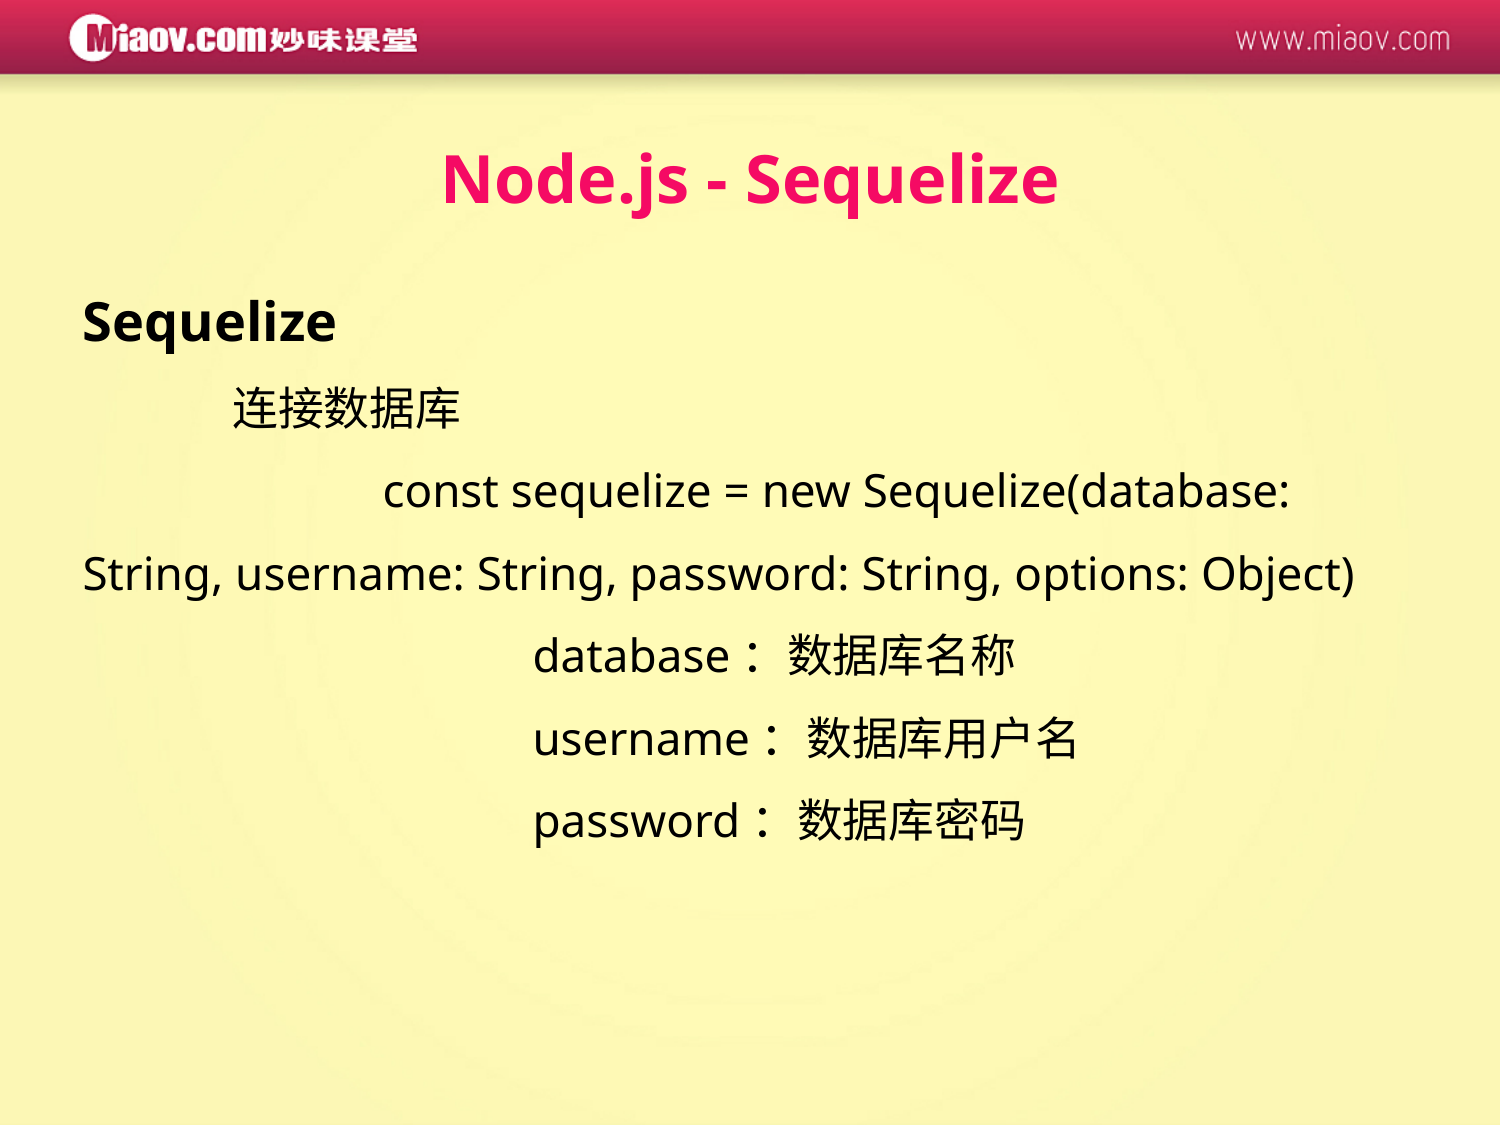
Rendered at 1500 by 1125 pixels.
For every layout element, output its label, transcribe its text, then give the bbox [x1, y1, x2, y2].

text_box Sequelize 连接数据库 const sequelize = new Sequelize(database: String, username: String, password: String, options: Object) database：数据库名称 username：数据库用户名 password：数据库密码 [74, 247, 1400, 855]
picture [0, 0, 1500, 1125]
title Node.js - Sequelize [74, 82, 1426, 272]
